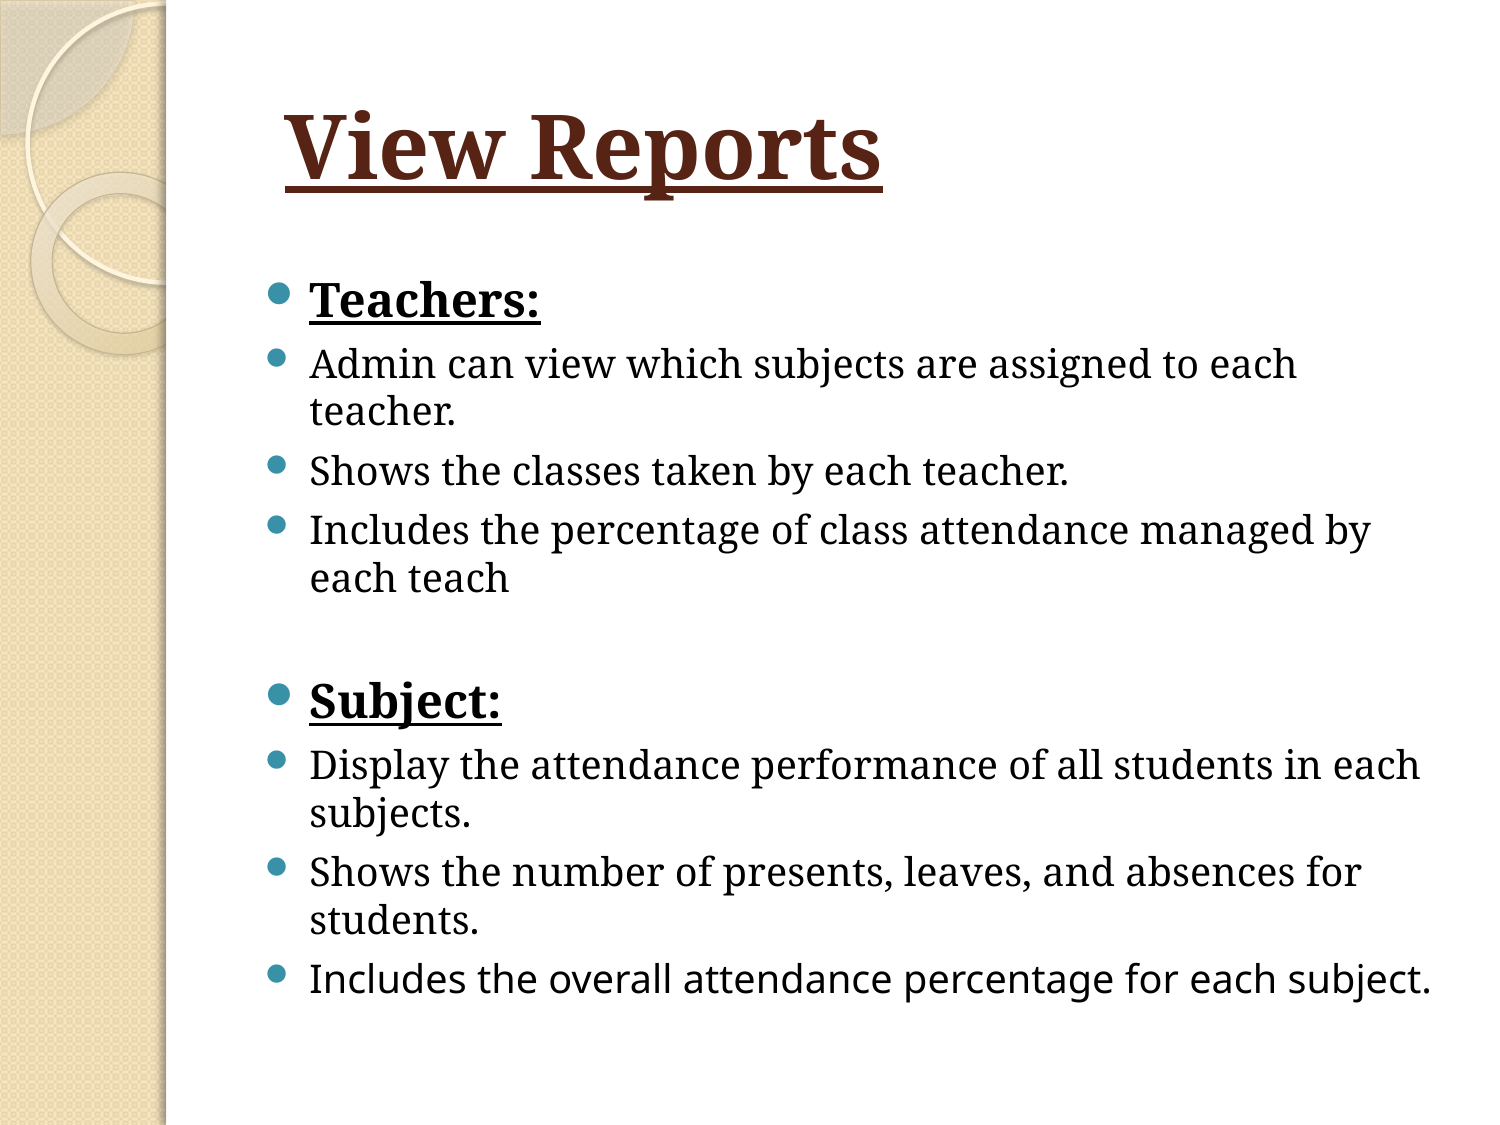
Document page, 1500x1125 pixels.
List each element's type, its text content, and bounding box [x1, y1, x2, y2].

list Teachers: Admin can view which subjects are assigned to each teacher. Shows the classes taken by each teacher. Includes the percentage of class attendance managed by each teach Subject: Display the attendance performance of all students in each subjects. Shows the number of presents, leaves, and absences for students. Includes the overall attendance percentage for each subject. [237, 262, 1468, 1050]
title View Reports [270, 50, 1500, 238]
